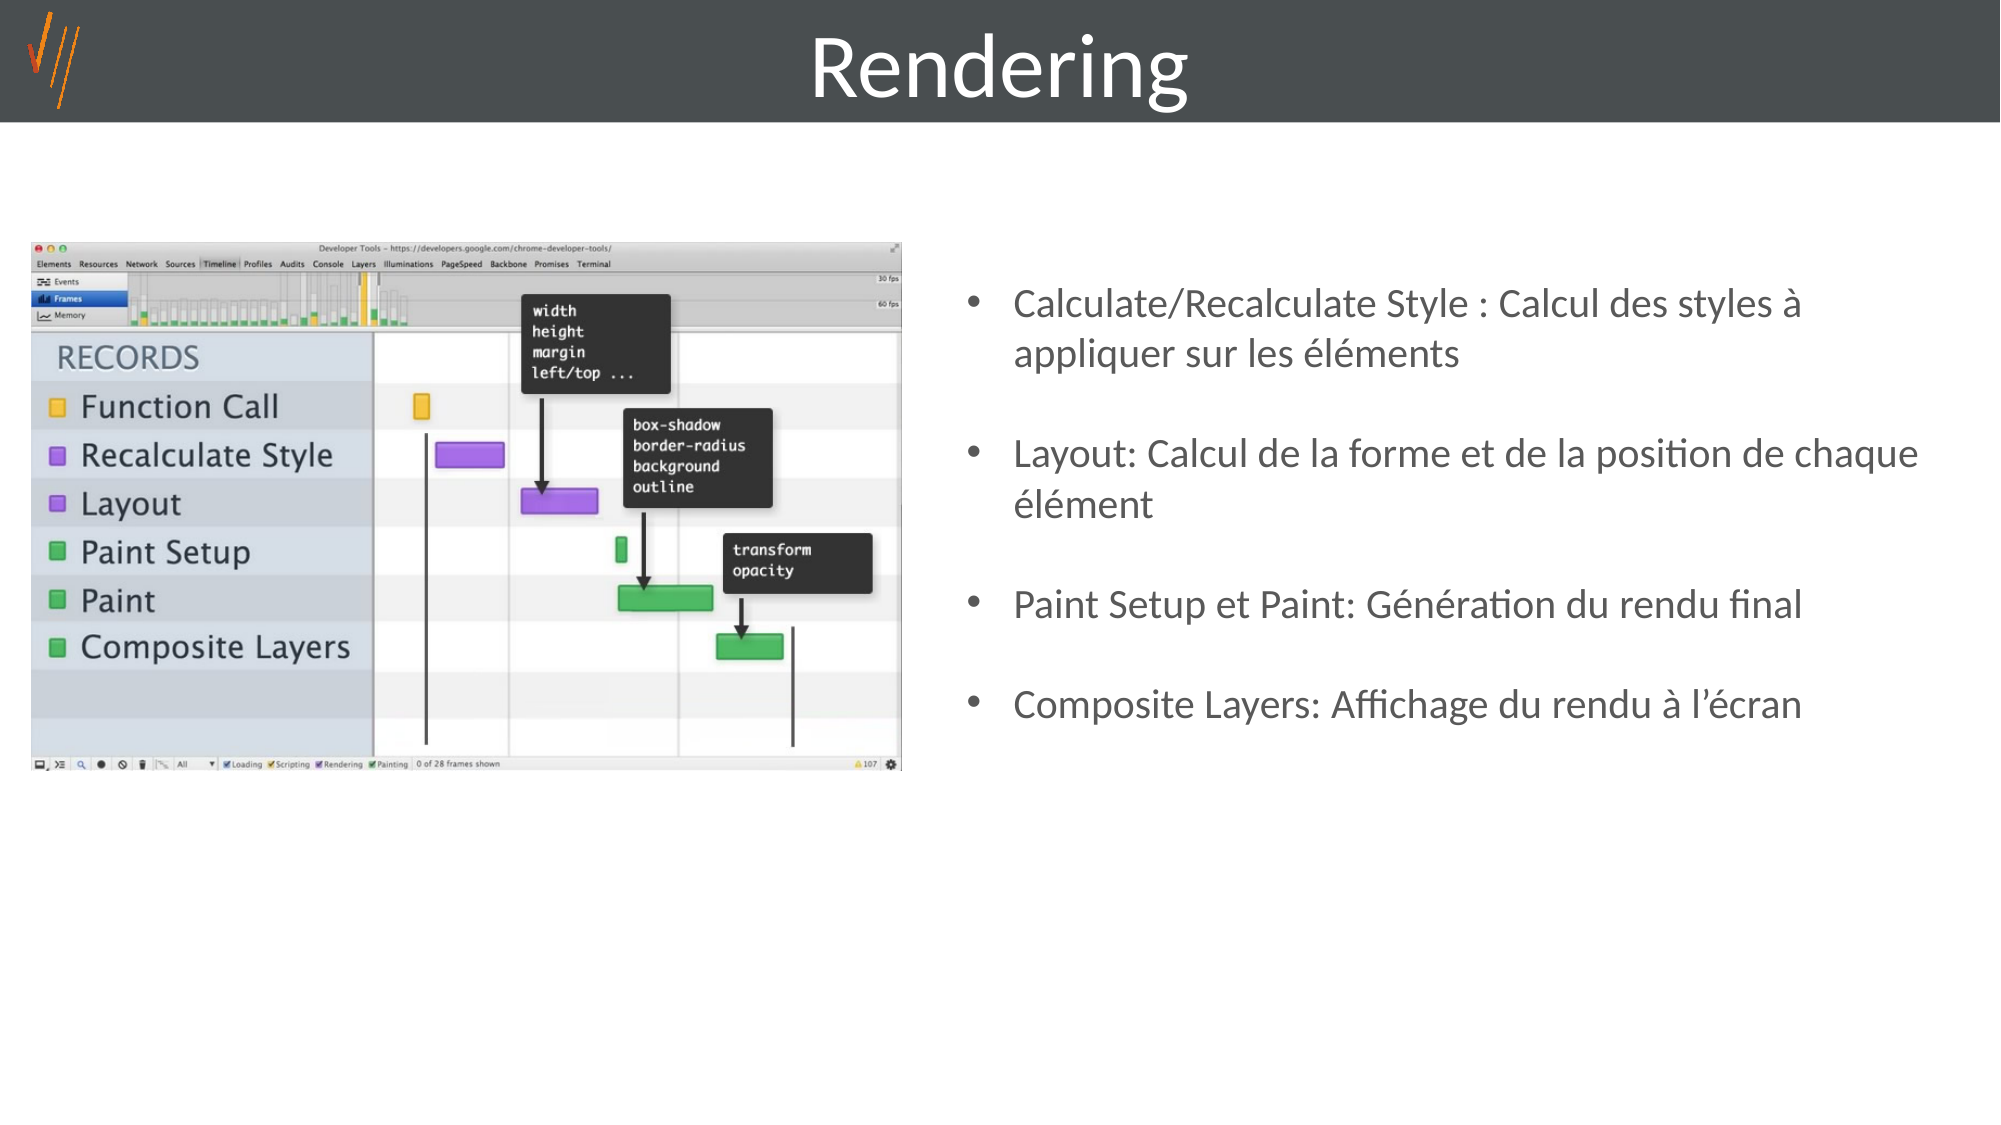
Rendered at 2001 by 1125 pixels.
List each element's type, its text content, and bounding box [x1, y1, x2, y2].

picture [0, 6, 109, 116]
text_box Calculate/Recalculate Style : Calcul des styles à appliquer sur les éléments Layout: Calcul de la forme et de la position de chaque élément Paint Setup et Paint: Génération du rendu final Composite Layers: Affichage du rendu à l’écran [951, 268, 1948, 734]
text_box Rendering [0, 0, 2000, 123]
picture [31, 242, 902, 771]
